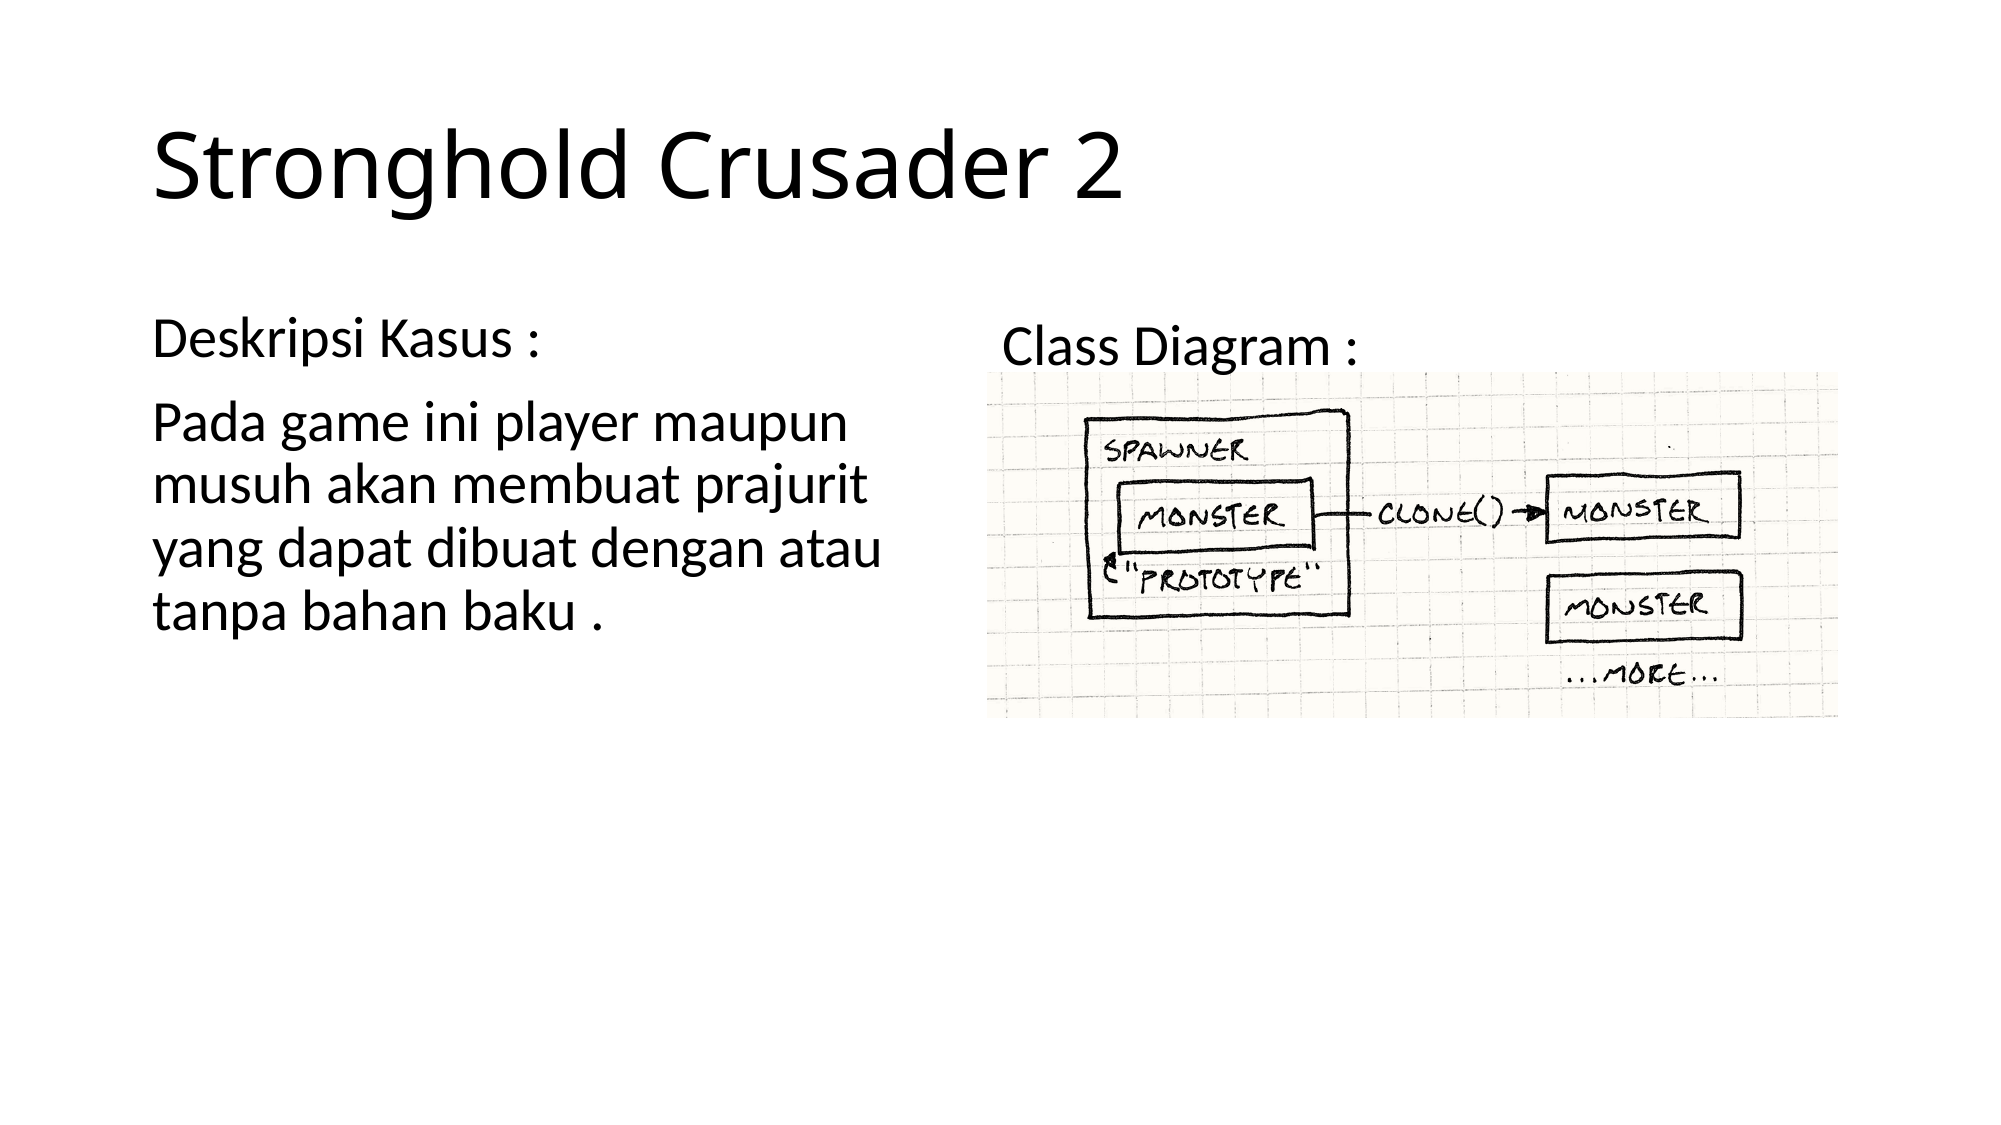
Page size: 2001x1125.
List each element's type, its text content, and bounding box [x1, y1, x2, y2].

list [987, 372, 1838, 718]
text_box Class Diagram : [987, 299, 1376, 372]
list Deskripsi Kasus : Pada game ini player maupun musuh akan membuat prajurit yang dapat dibuat dengan atau tanpa bahan baku . [137, 299, 988, 1014]
title Stronghold Crusader 2 [137, 59, 1863, 278]
